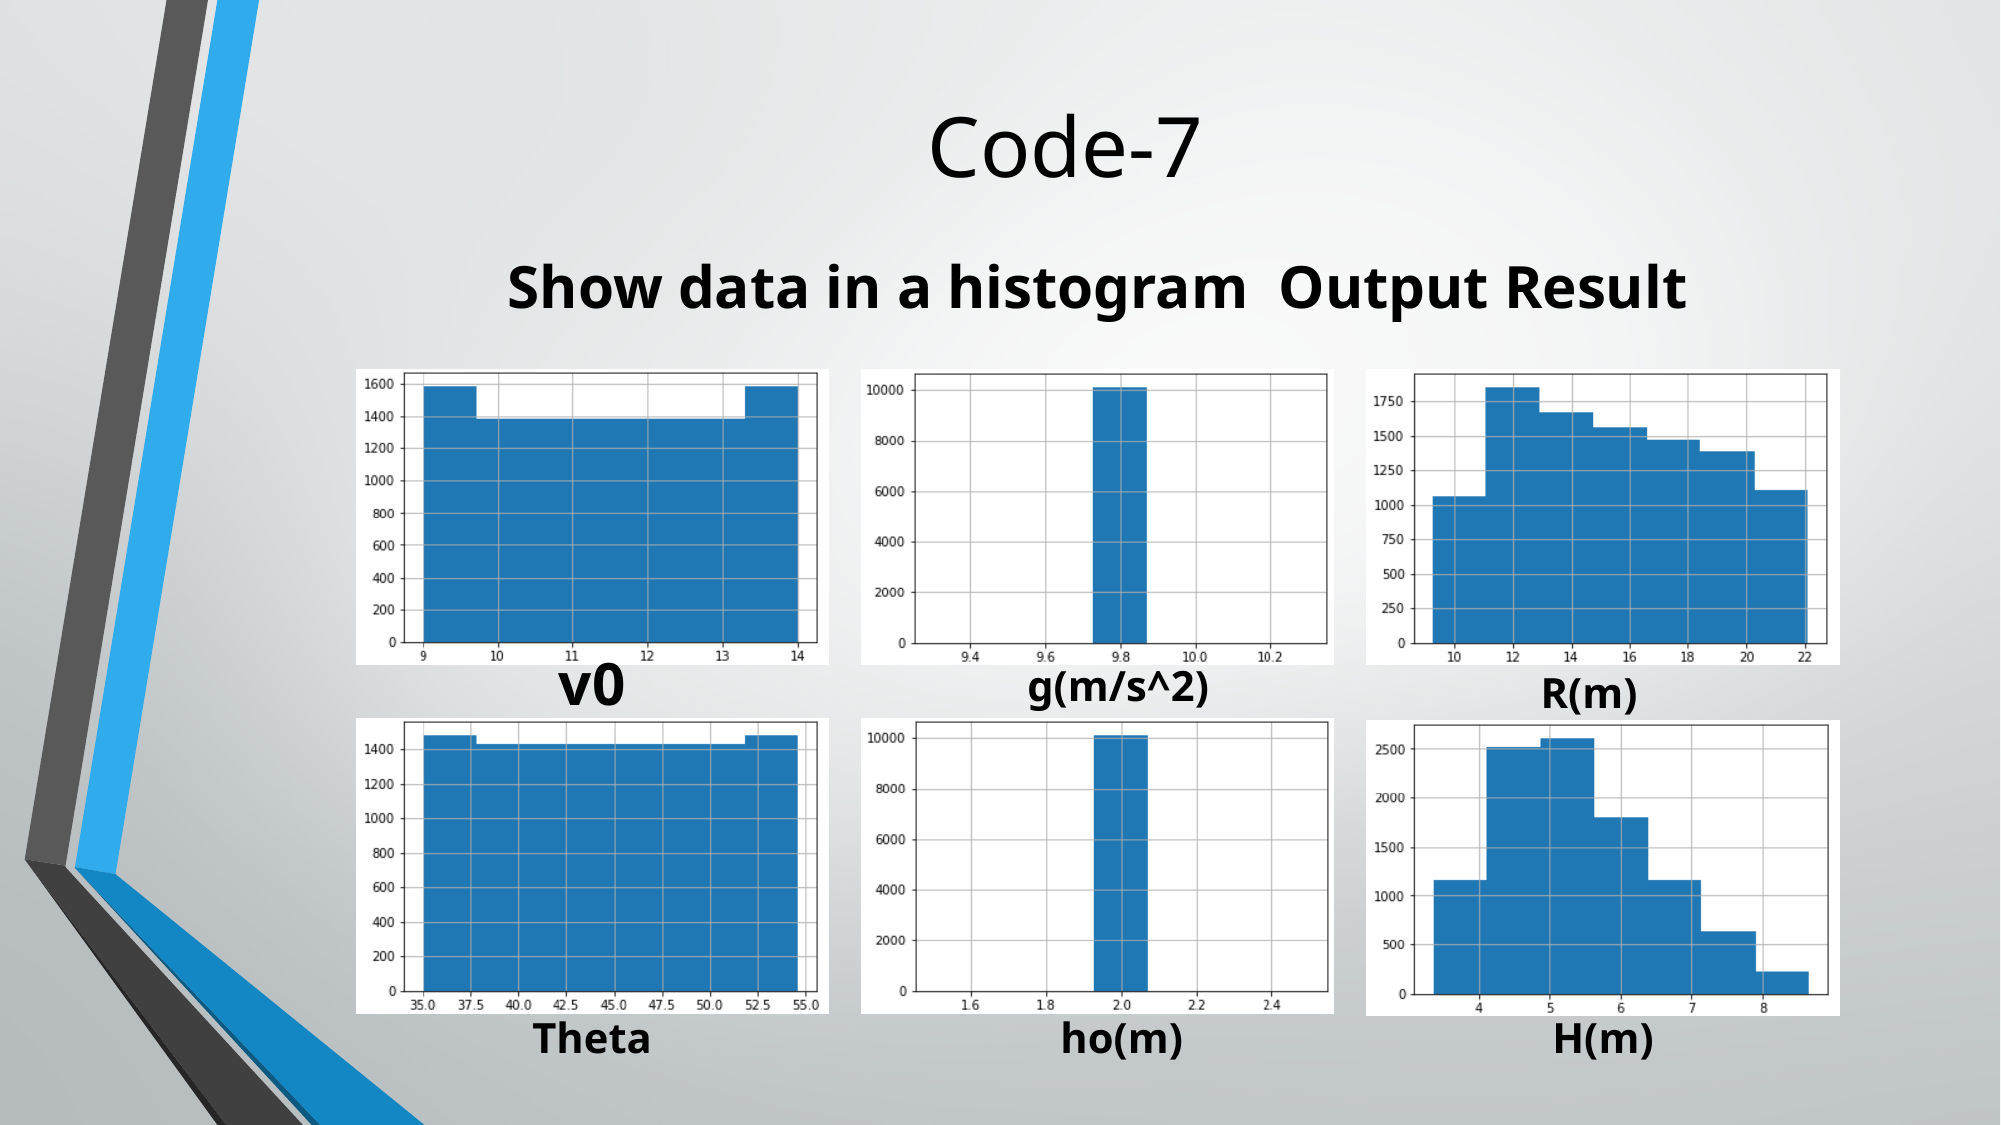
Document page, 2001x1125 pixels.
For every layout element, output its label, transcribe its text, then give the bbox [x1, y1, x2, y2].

text_box Show data in a histogram Output Result [493, 242, 1703, 328]
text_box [355, 369, 1840, 1071]
title Code-7 [243, 0, 1887, 288]
